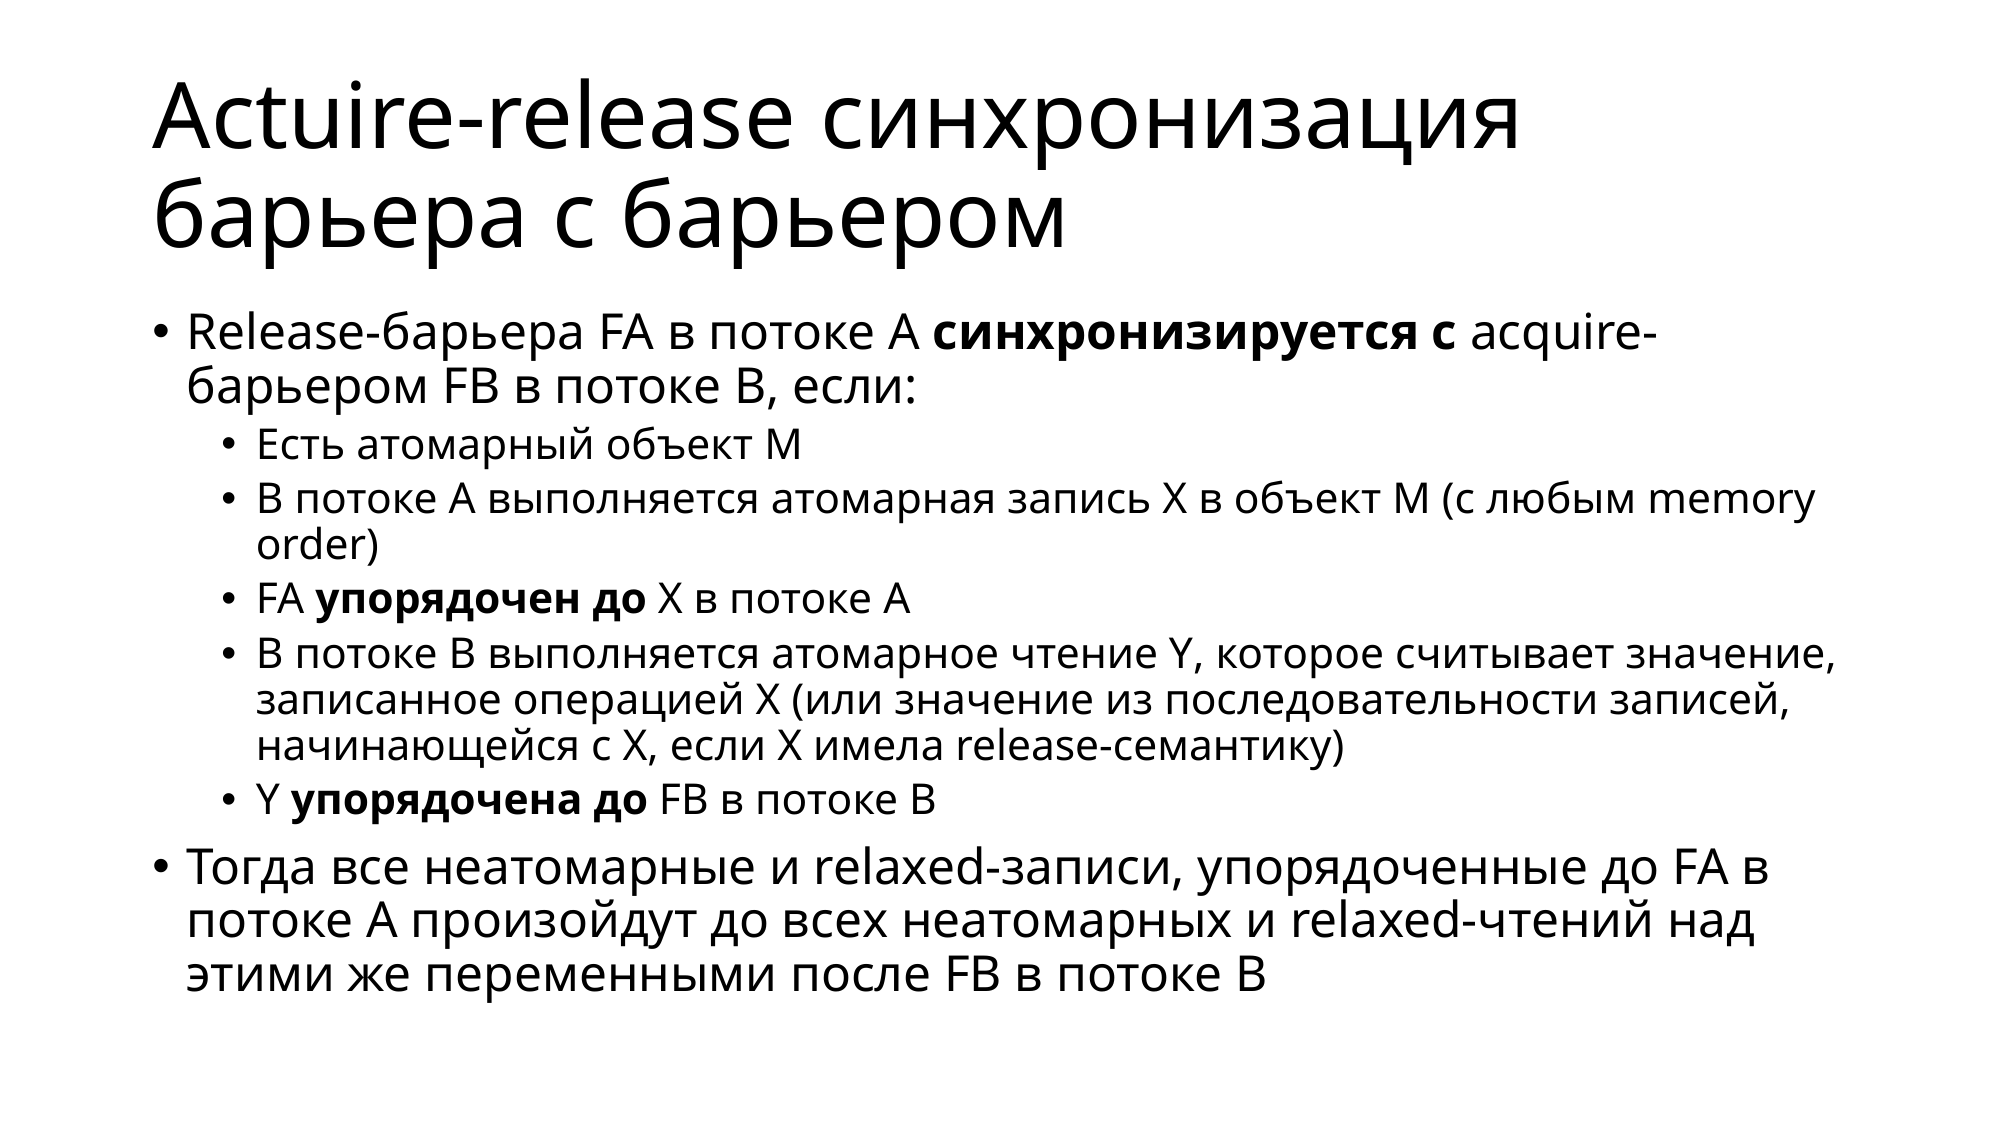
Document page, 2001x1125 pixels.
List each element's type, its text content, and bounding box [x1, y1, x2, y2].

list Release-барьера FA в потоке A синхронизируется с acquire-барьером FB в потоке B, если: Есть атомарный объект M В потоке A выполняется атомарная запись X в объект M (с любым memory order) FA упорядочен до X в потоке A В потоке B выполняется атомарное чтение Y, которое считывает значение, записанное операцией X (или значение из последовательности записей, начинающейся с X, если X имела release-семантику) Y упорядочена до FB в потоке B Тогда все неатомарные и relaxed-записи, упорядоченные до FA в потоке A произойдут до всех неатомарных и relaxed-чтений над этими же переменными после FB в потоке B [137, 299, 1863, 1014]
title Actuire-release синхронизация барьера с барьером [137, 59, 1863, 278]
